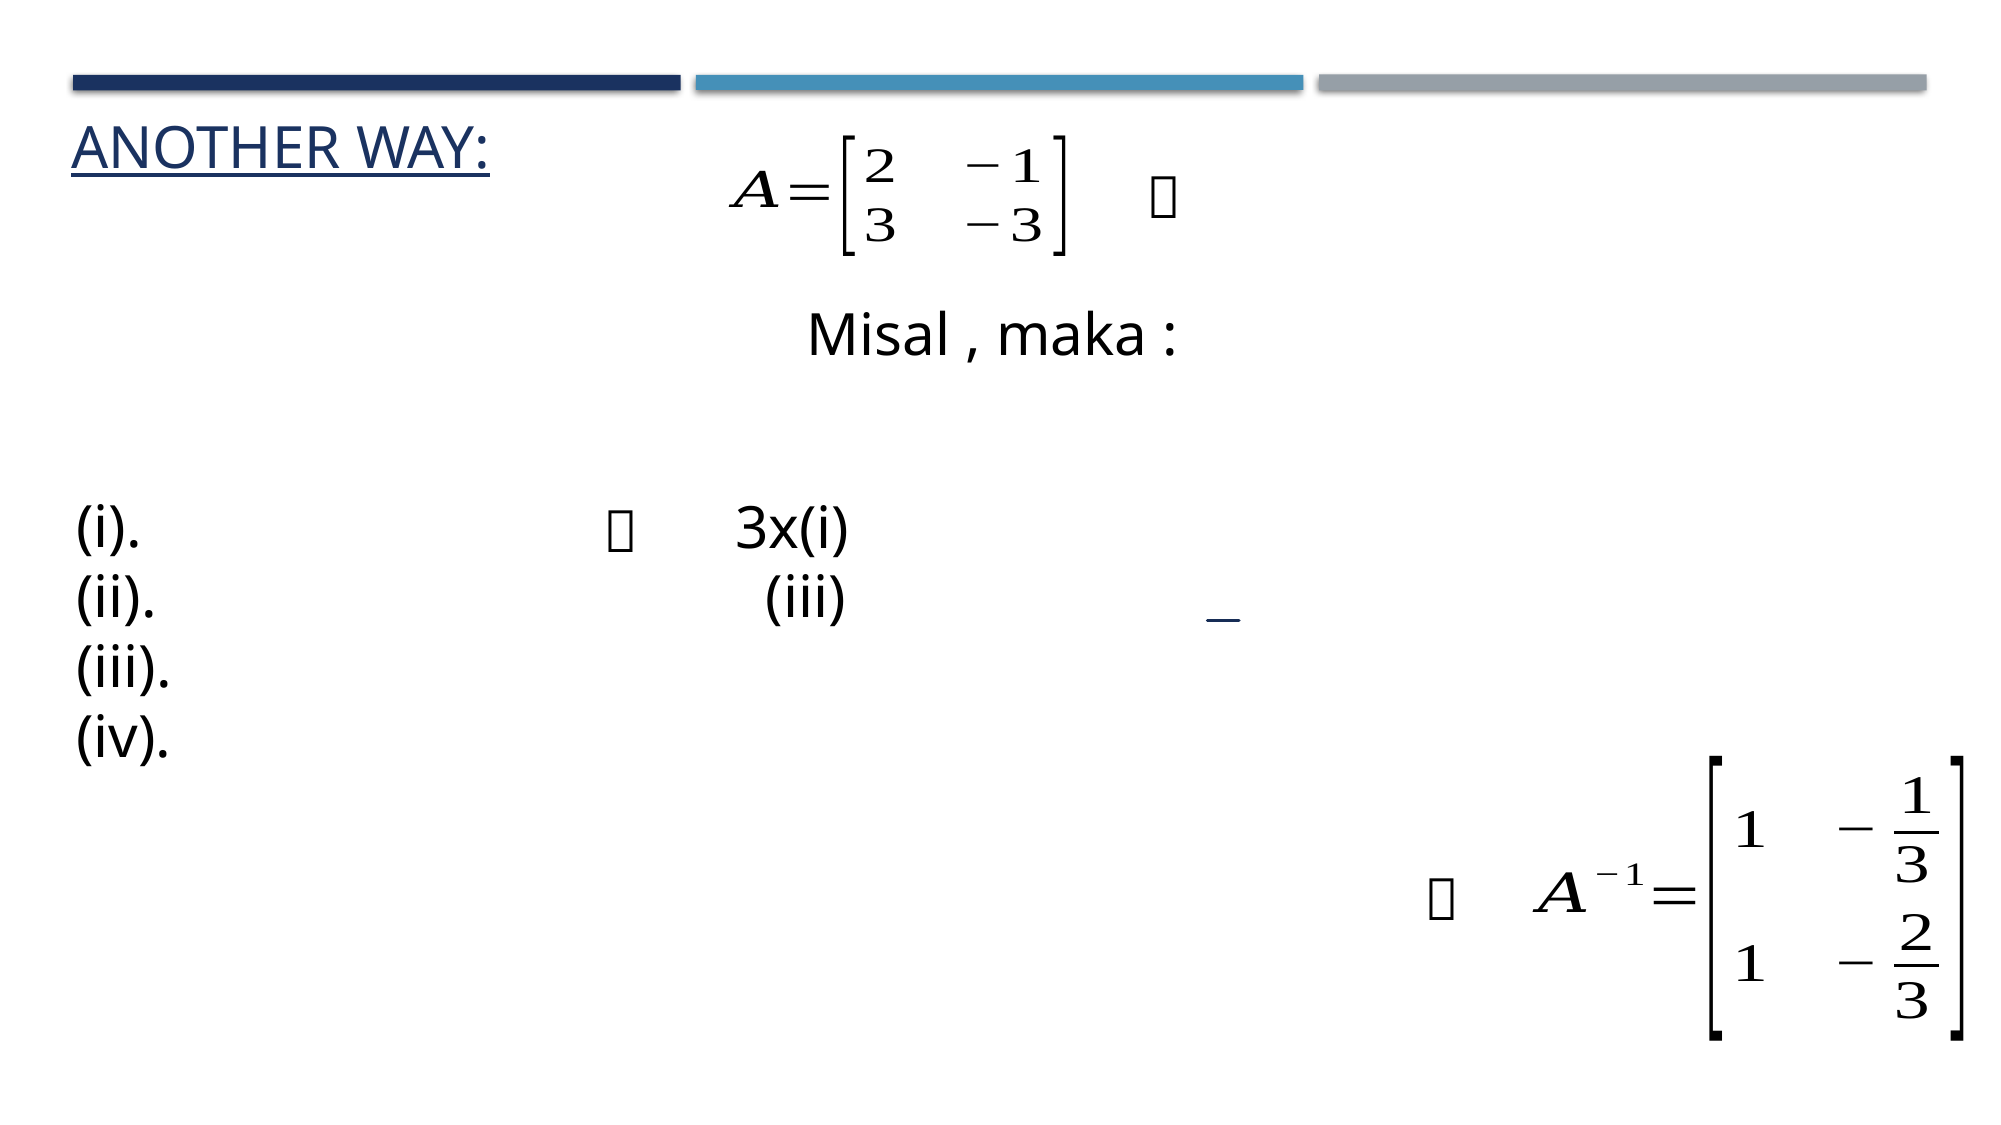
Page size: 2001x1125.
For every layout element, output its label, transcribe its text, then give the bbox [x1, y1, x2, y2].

text_box  [588, 486, 654, 572]
text_box  [1409, 854, 1475, 940]
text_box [715, 481, 1240, 710]
text_box ANOTHER WAY: [56, 102, 668, 290]
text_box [725, 132, 1275, 259]
